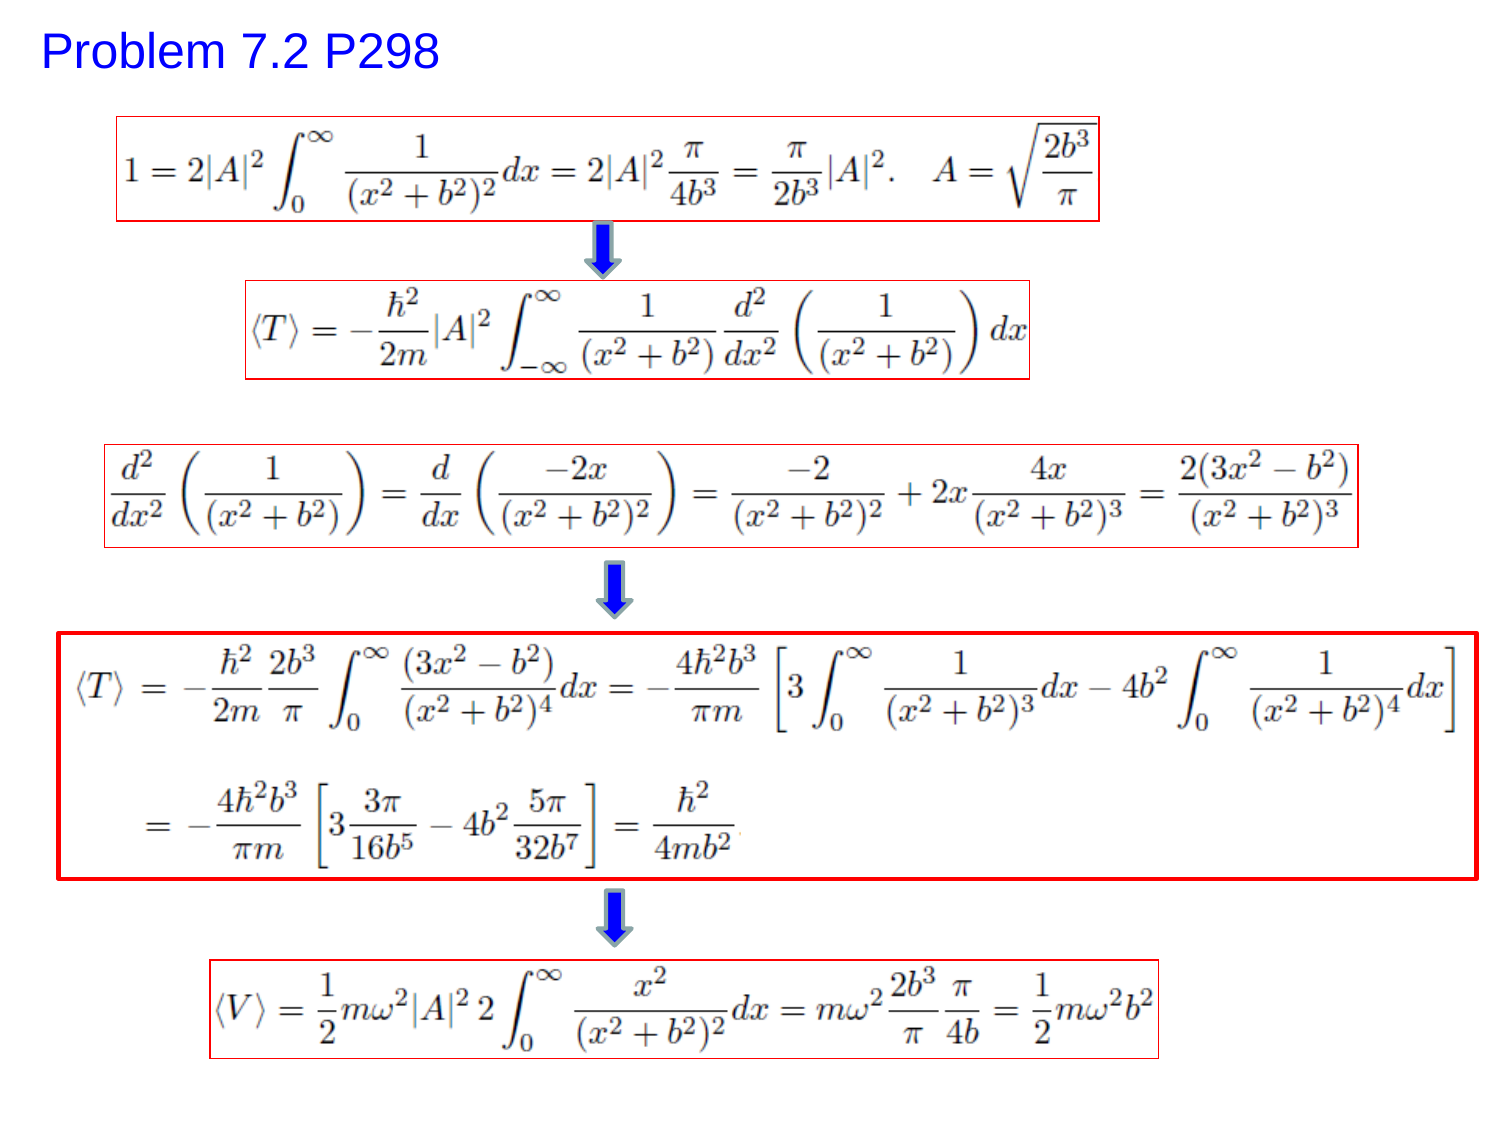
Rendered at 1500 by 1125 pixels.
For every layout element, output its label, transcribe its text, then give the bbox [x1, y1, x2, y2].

text_box [595, 560, 634, 620]
picture [245, 280, 1030, 379]
picture [105, 445, 1358, 548]
text_box [583, 229, 622, 279]
text_box [595, 888, 634, 948]
picture [210, 960, 1158, 1058]
picture [116, 116, 1099, 221]
text_box Problem 7.2 P298 [25, 11, 456, 87]
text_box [58, 632, 1477, 880]
